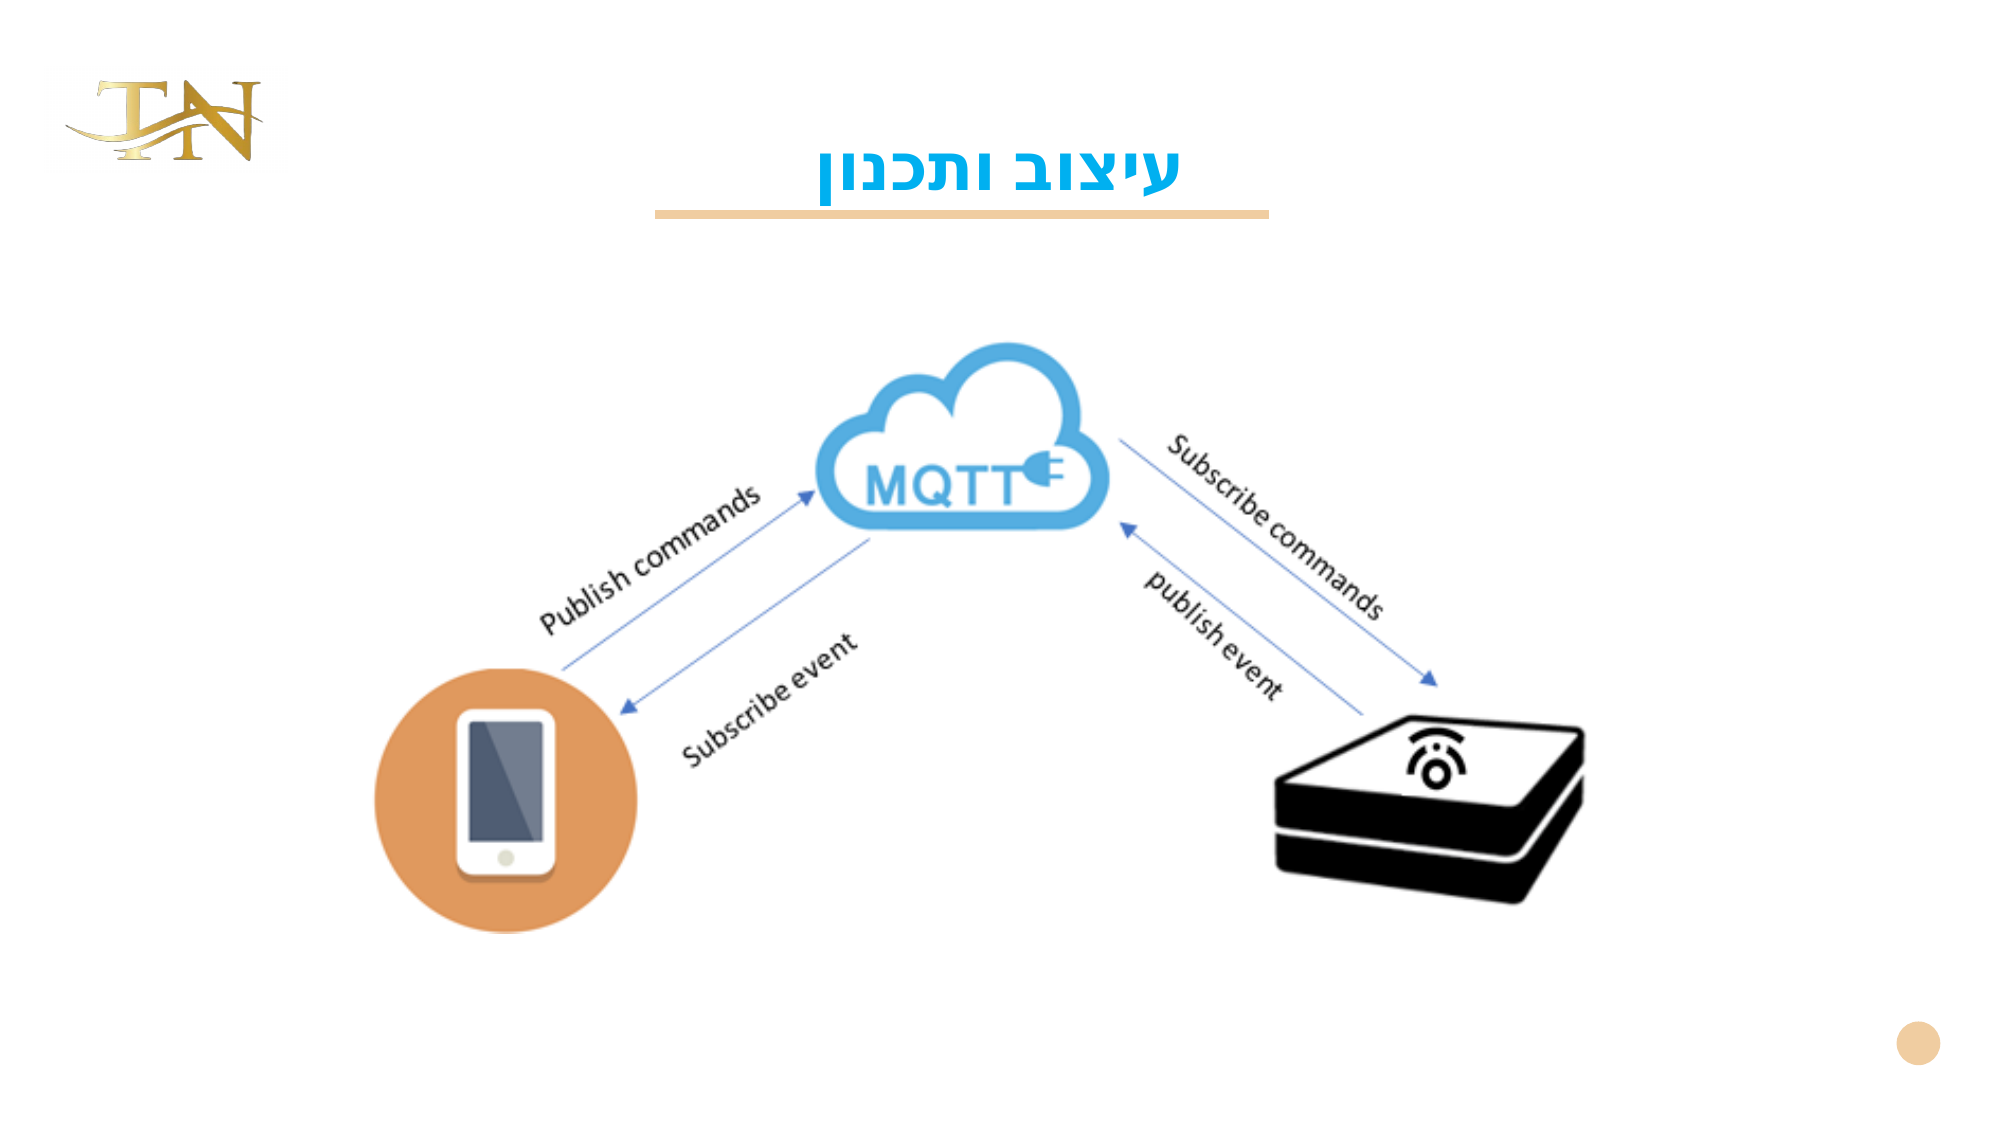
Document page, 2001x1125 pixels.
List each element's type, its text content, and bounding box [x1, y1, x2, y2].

title עיצוב ותכנון [137, 59, 1863, 278]
picture [352, 337, 1648, 934]
picture [0, 0, 347, 243]
